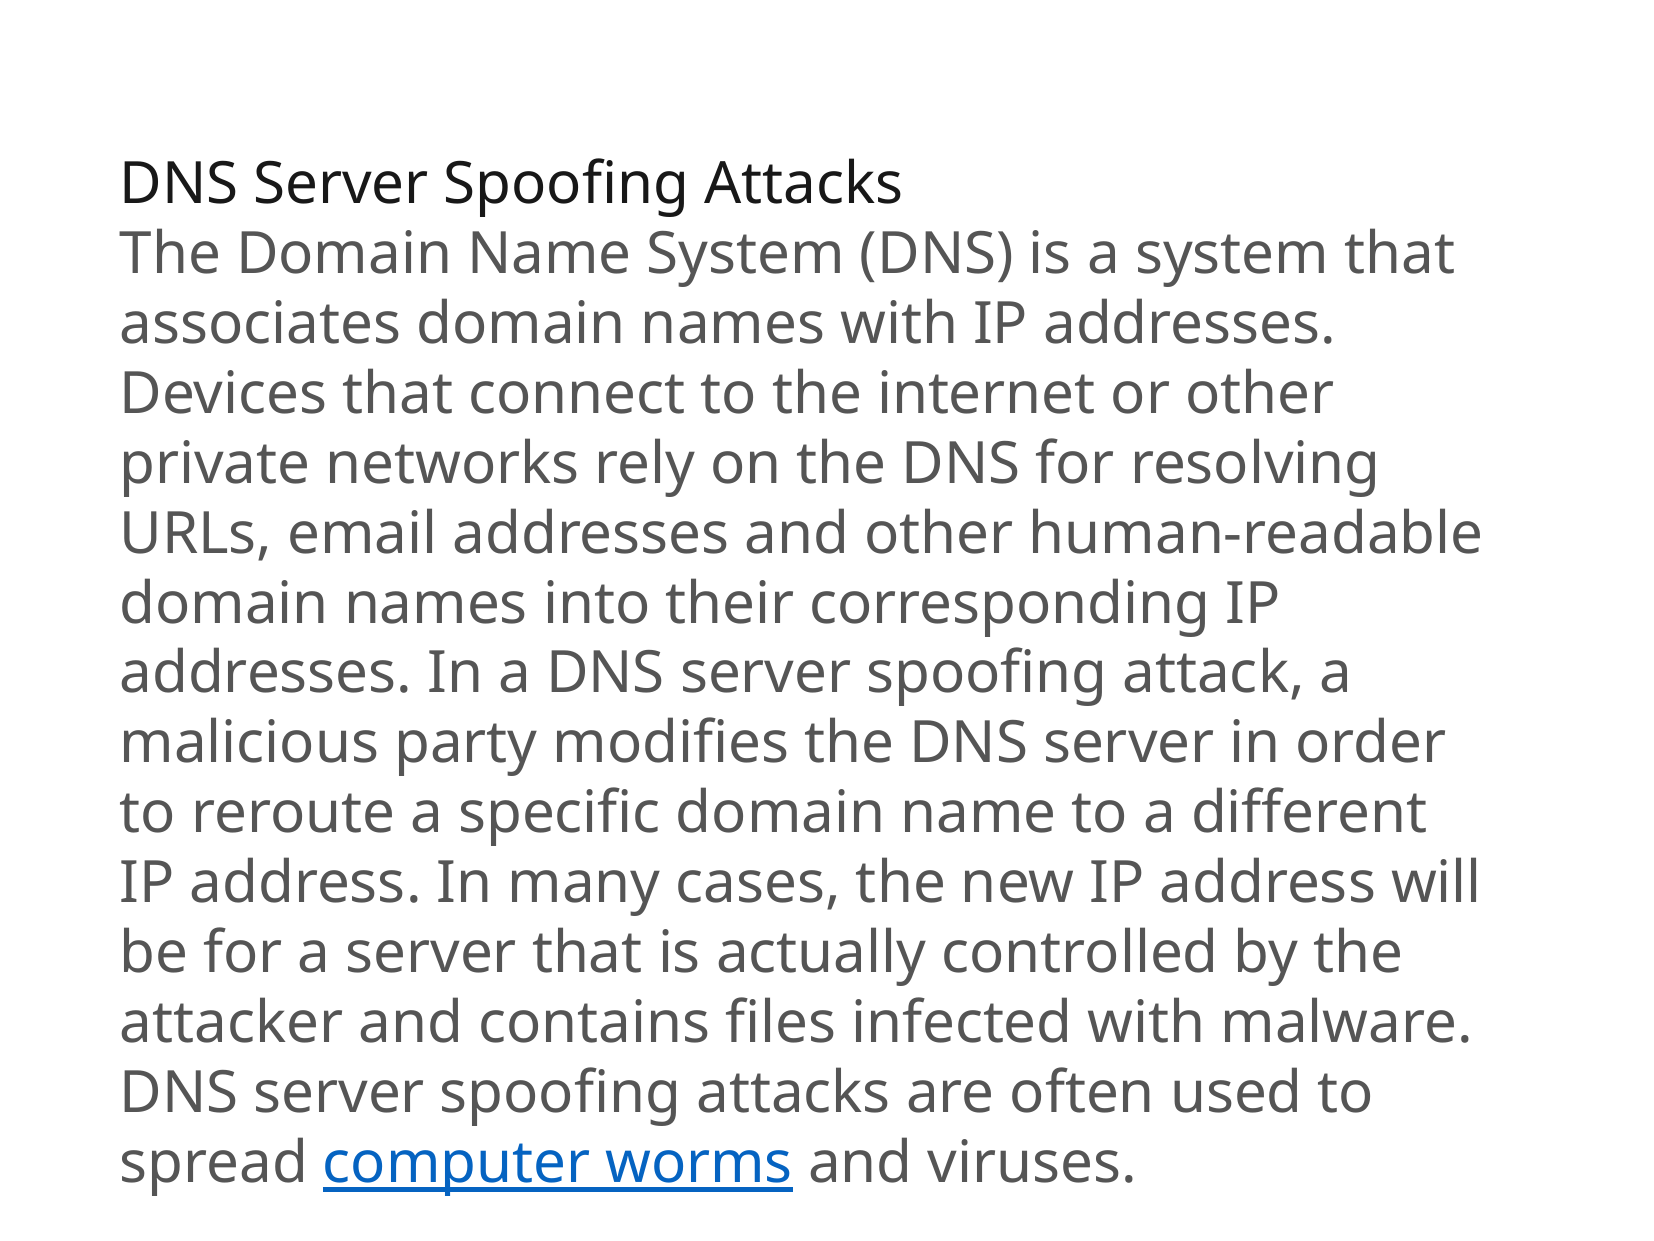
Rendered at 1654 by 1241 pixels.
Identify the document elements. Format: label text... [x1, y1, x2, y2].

text_box DNS Server Spoofing Attacks The Domain Name System (DNS) is a system that associates domain names with IP addresses. Devices that connect to the internet or other private networks rely on the DNS for resolving URLs, email addresses and other human-readable domain names into their corresponding IP addresses. In a DNS server spoofing attack, a malicious party modifies the DNS server in order to reroute a specific domain name to a different IP address. In many cases, the new IP address will be for a server that is actually controlled by the attacker and contains files infected with malware. DNS server spoofing attacks are often used to spread computer worms and viruses. [104, 137, 1503, 1241]
